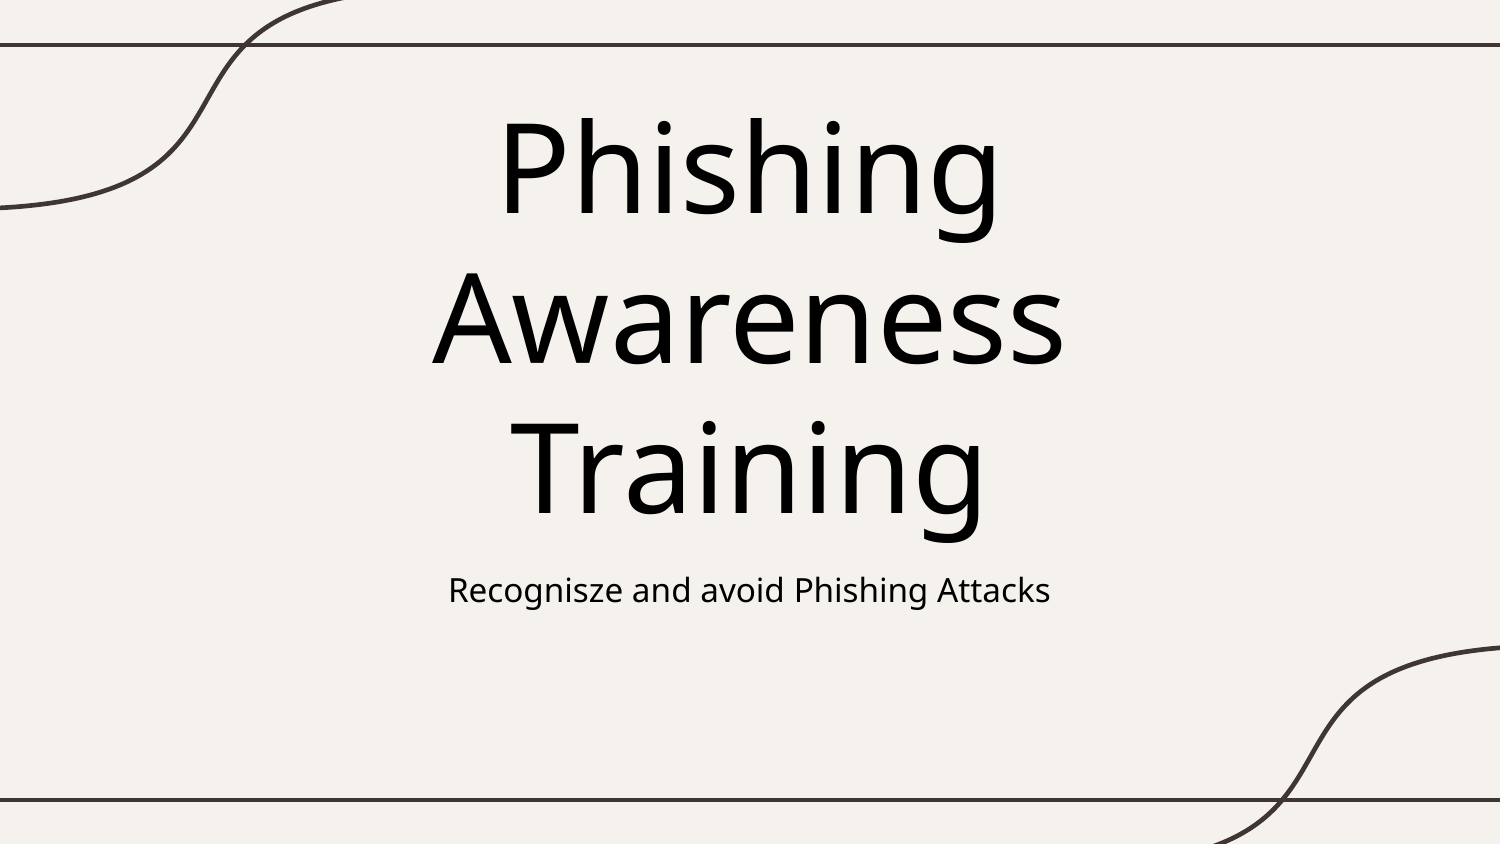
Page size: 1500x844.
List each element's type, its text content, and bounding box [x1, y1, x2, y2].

title Phishing Awareness Training [170, 217, 1330, 553]
subtitle Recognisze and avoid Phishing Attacks [170, 553, 1330, 627]
